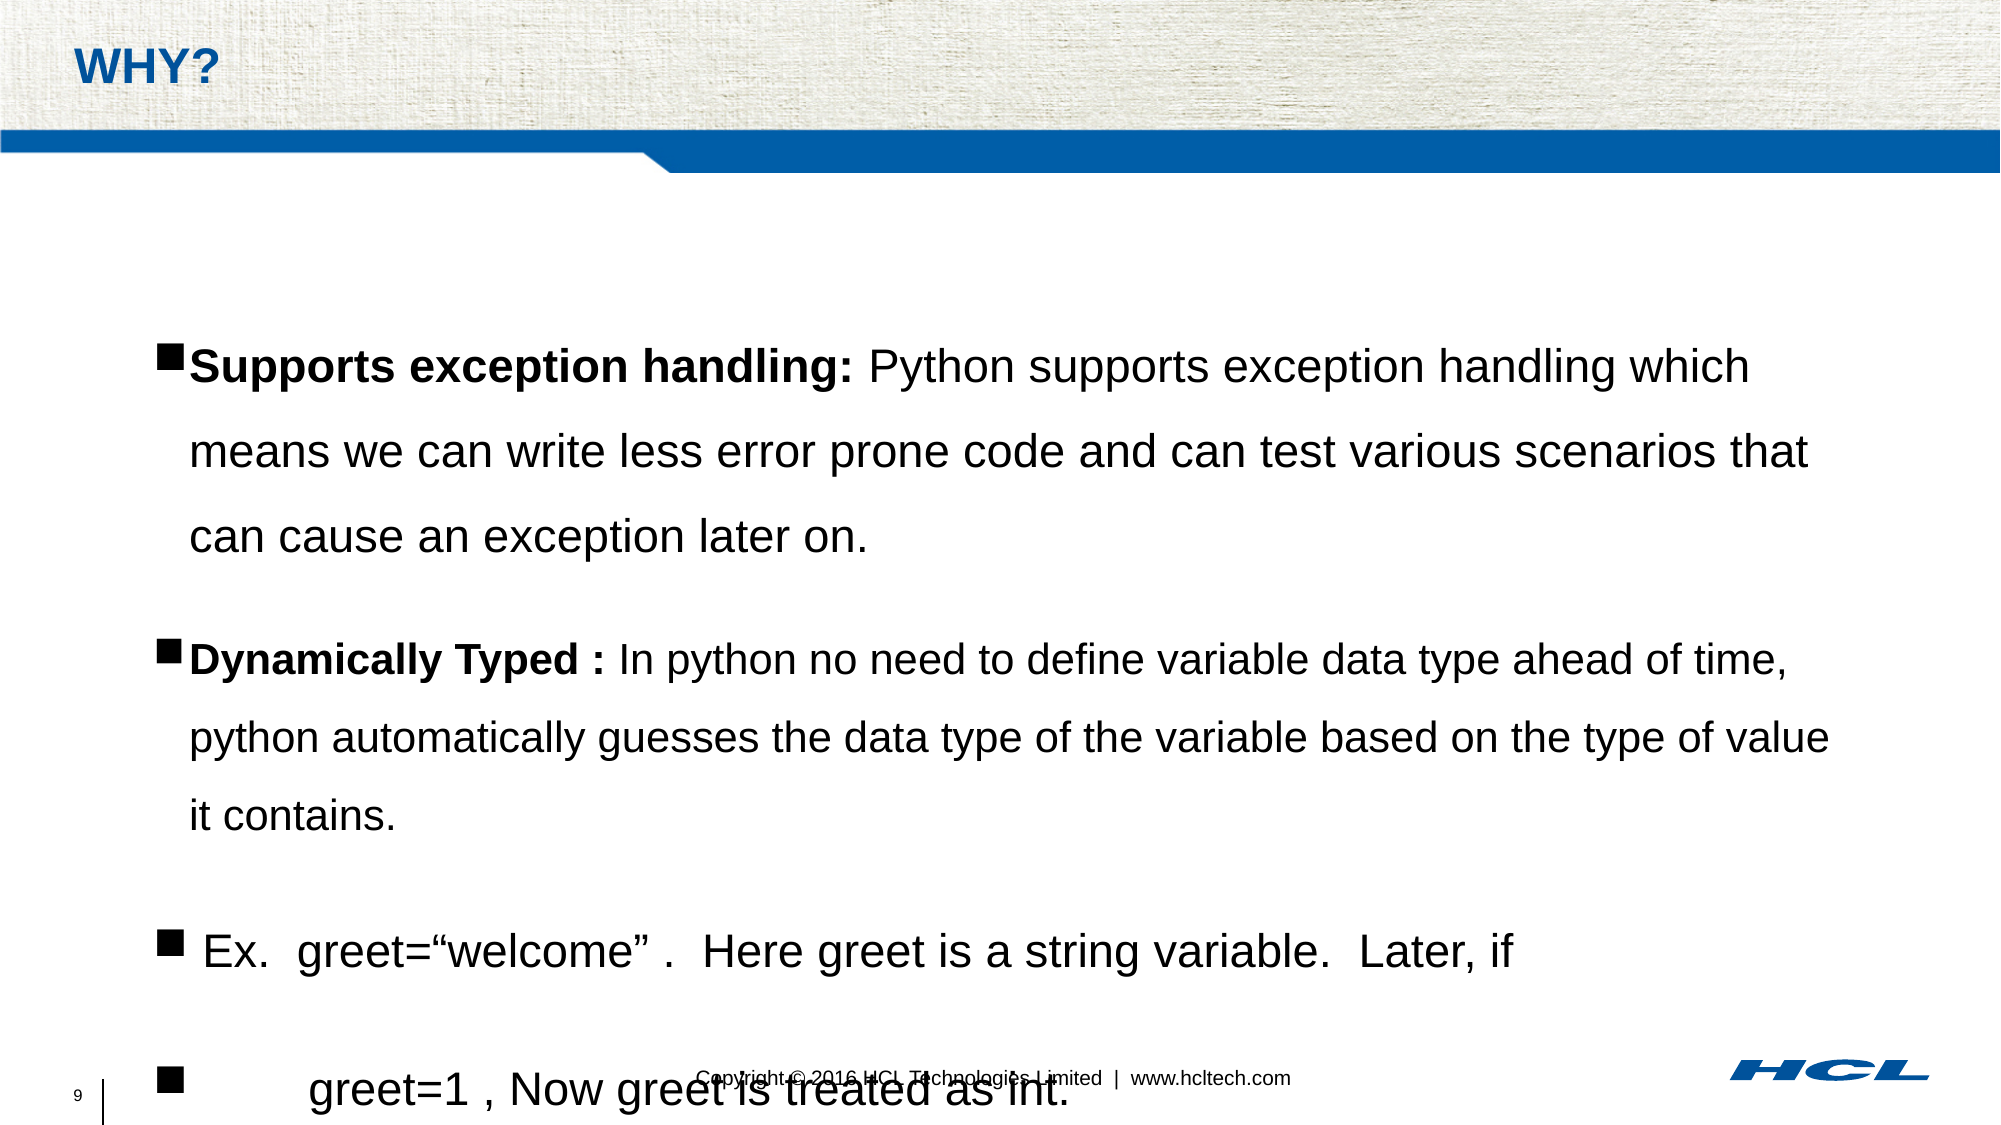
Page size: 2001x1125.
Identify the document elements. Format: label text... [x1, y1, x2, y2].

list Supports exception handling: Python supports exception handling which means we can write less error prone code and can test various scenarios that can cause an exception later on. Dynamically Typed : In python no need to define variable data type ahead of time, python automatically guesses the data type of the variable based on the type of value it contains. Ex. greet=“welcome” . Here greet is a string variable. Later, if greet=1 , Now greet is treated as int. [137, 299, 1863, 1125]
title Why? [66, 2, 1934, 126]
picture [0, 0, 2000, 173]
